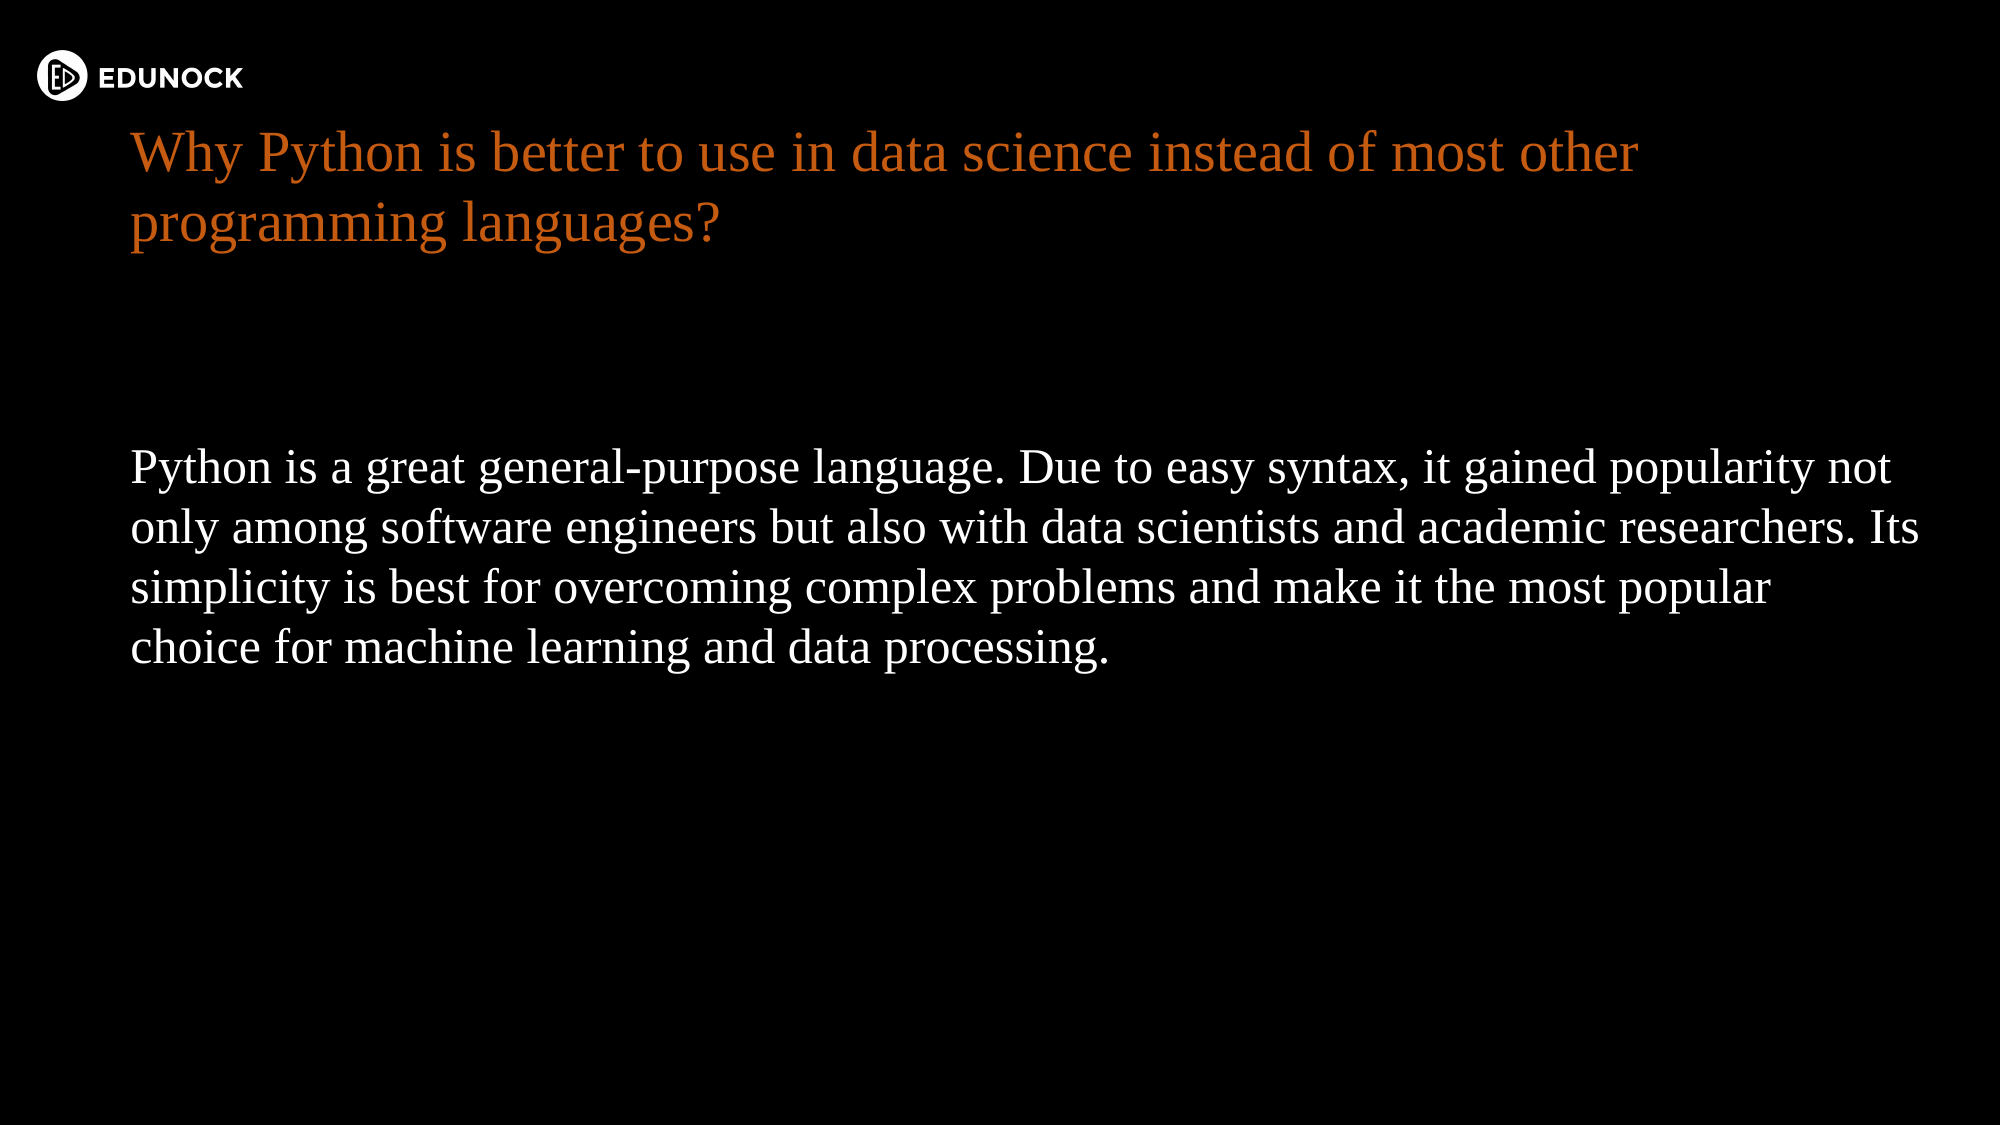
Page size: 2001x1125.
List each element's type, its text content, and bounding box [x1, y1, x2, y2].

picture [37, 50, 243, 102]
text_box Why Python is better to use in data science instead of most other programming languages? Python is a great general-purpose language. Due to easy syntax, it gained popularity not only among software engineers but also with data scientists and academic researchers. Its simplicity is best for overcoming complex problems and make it the most popular choice for machine learning and data processing. [115, 106, 1937, 726]
